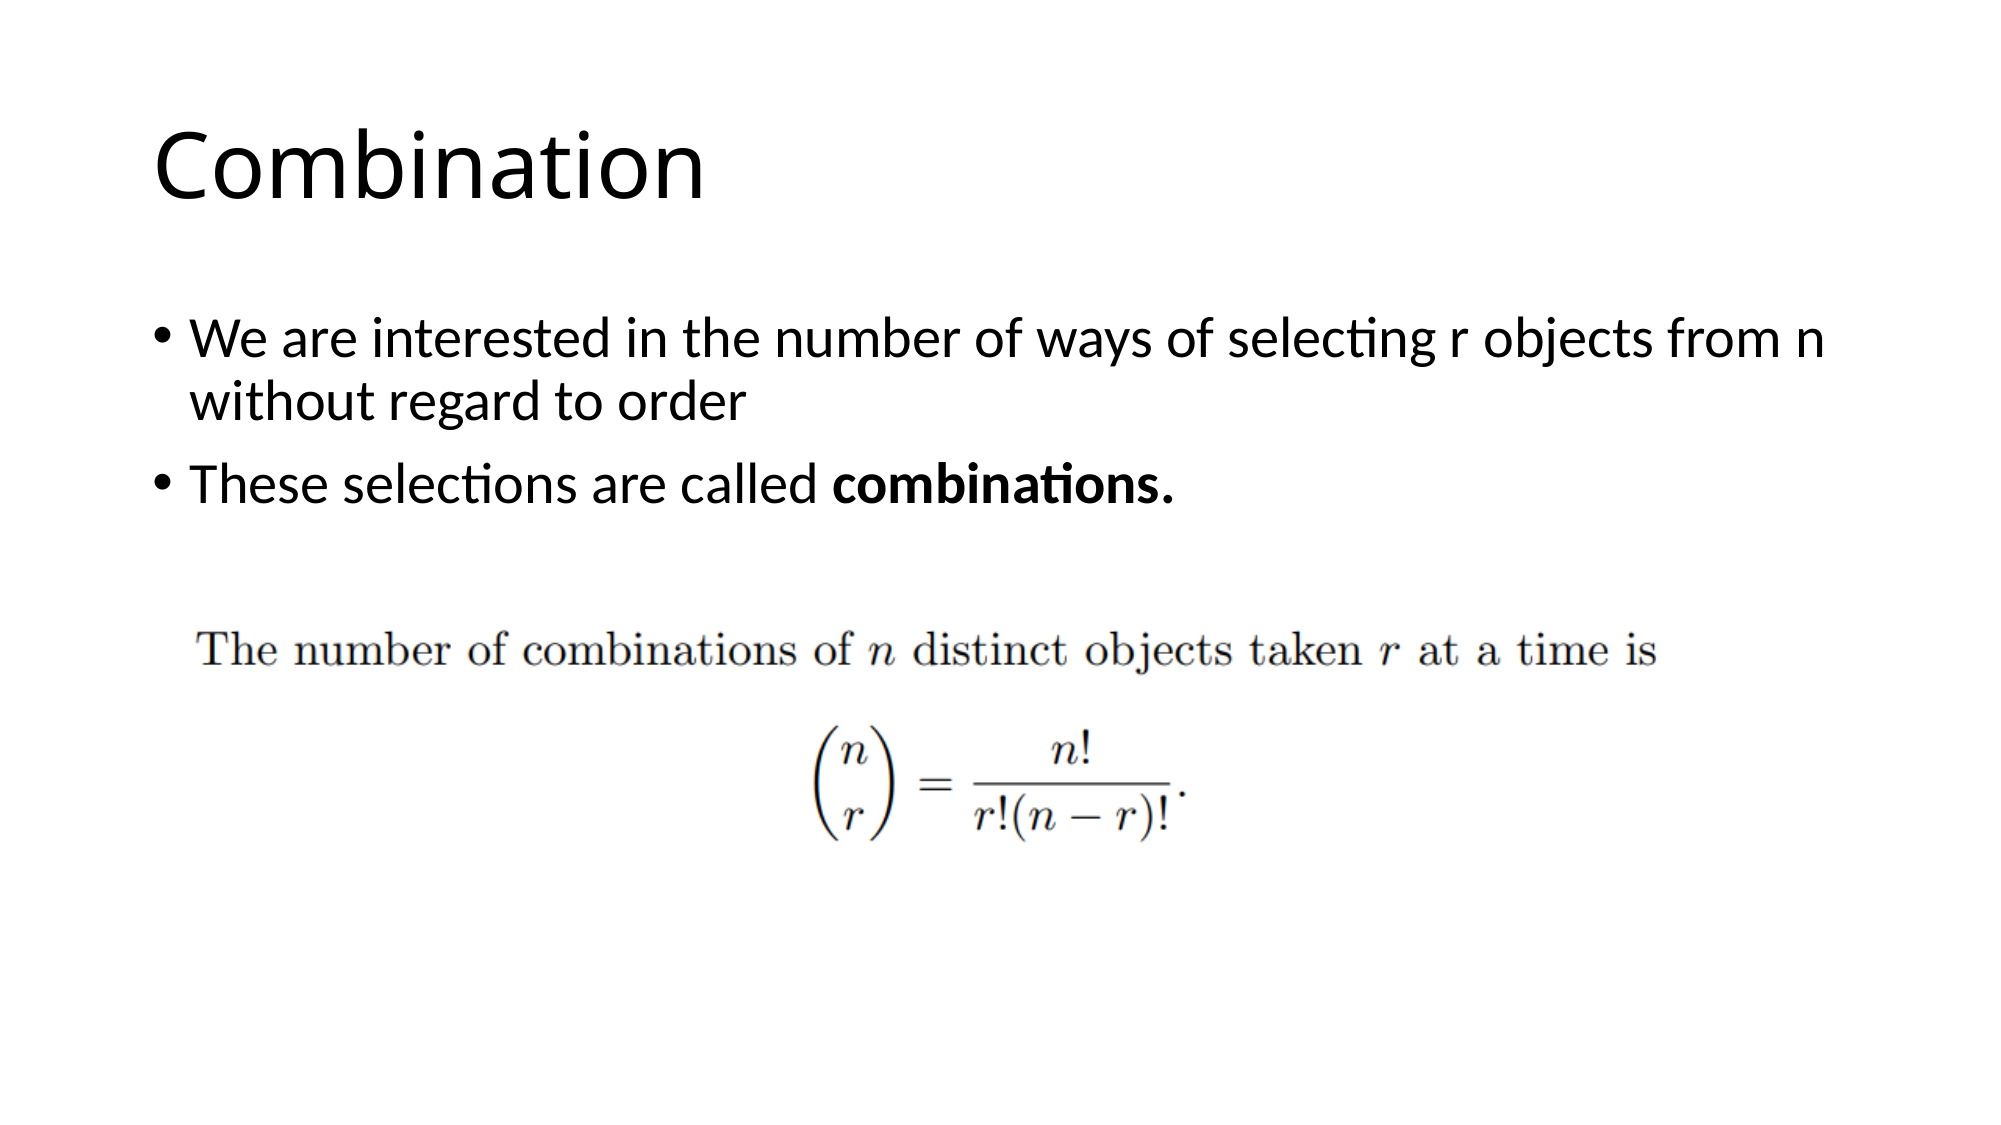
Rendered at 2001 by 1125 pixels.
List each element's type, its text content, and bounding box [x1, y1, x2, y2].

title Combination [137, 59, 1863, 278]
picture [190, 621, 1789, 866]
list We are interested in the number of ways of selecting r objects from n without regard to order These selections are called combinations. [137, 299, 1863, 1014]
